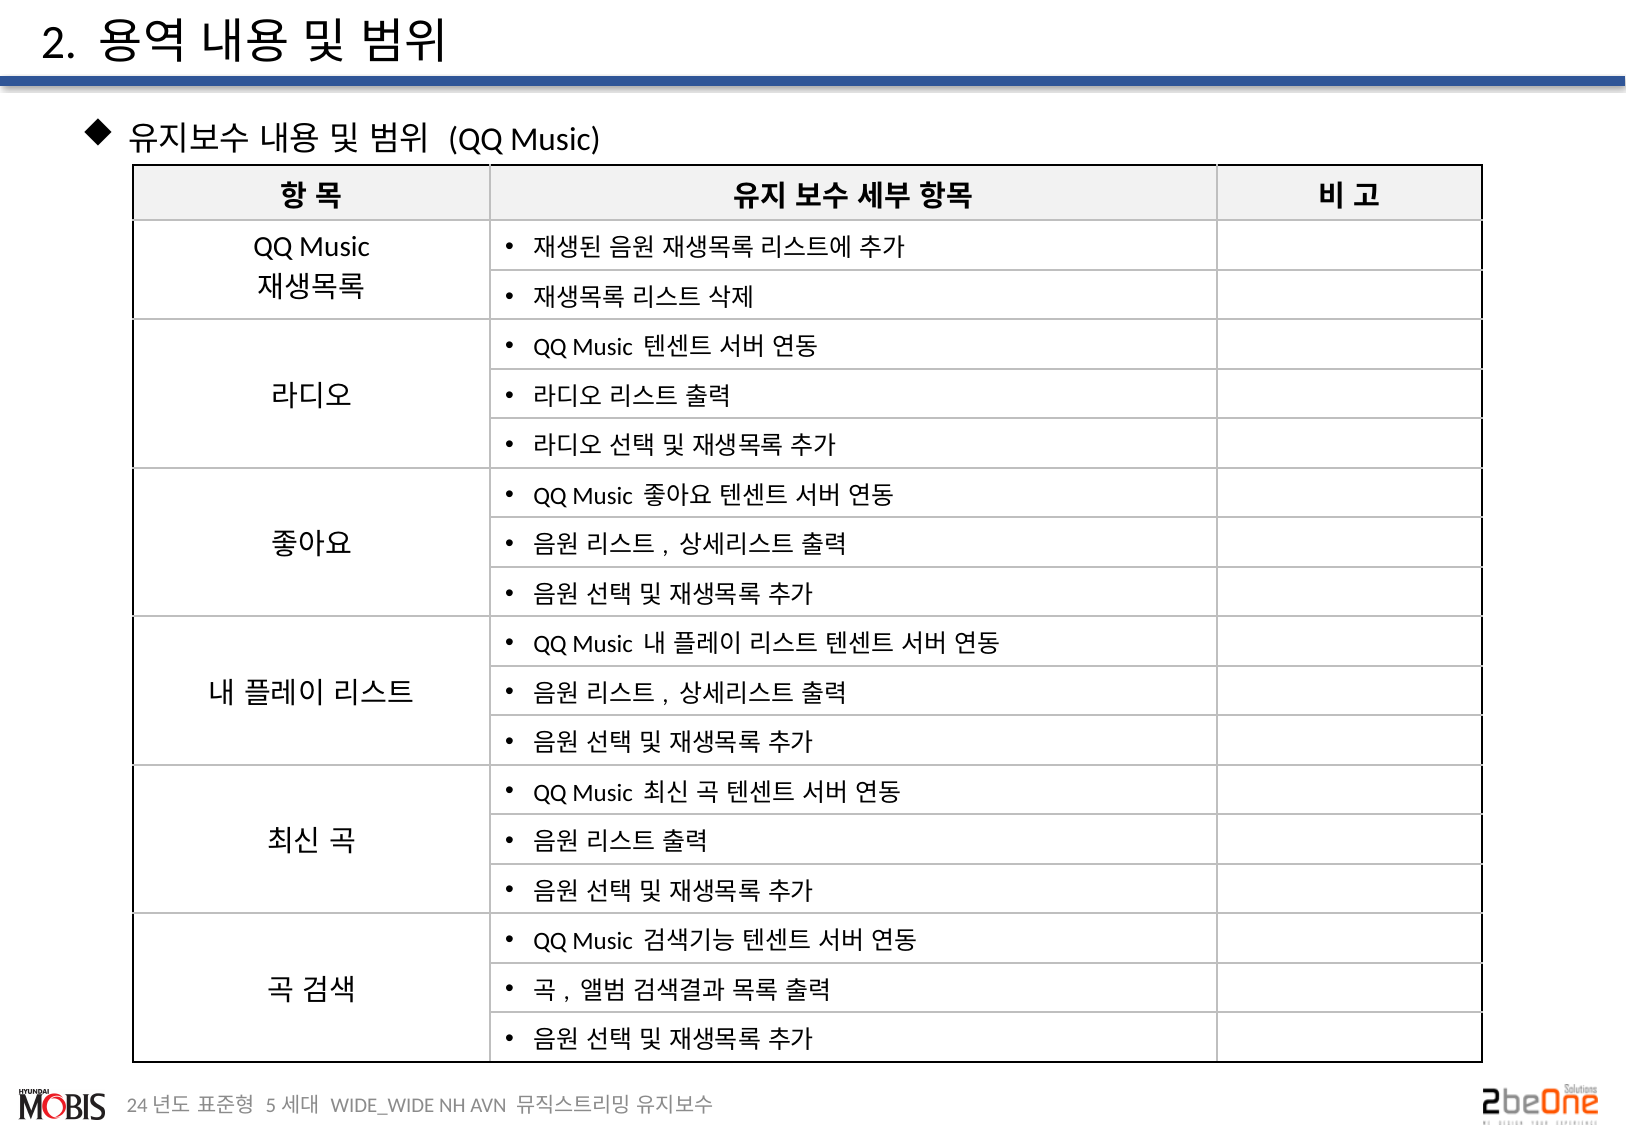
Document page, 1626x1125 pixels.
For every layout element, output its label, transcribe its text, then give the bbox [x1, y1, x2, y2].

table_cell 좋아요 [134, 469, 489, 615]
table_cell 곡 검색 [134, 914, 489, 1061]
table_cell [1218, 221, 1481, 269]
table_cell [1218, 518, 1481, 566]
table_cell [1218, 469, 1481, 516]
table_cell [1218, 617, 1481, 665]
table_cell [1218, 568, 1481, 615]
table_cell QQ Music 검색기능 텐센트 서버 연동 [491, 914, 1216, 962]
table_cell [1218, 716, 1481, 764]
table_cell 내 플레이 리스트 [134, 617, 489, 764]
table_header 항 목 [134, 166, 489, 219]
table_cell 음원 리스트, 상세리스트 출력 [491, 667, 1216, 714]
table_cell 재생목록 리스트 삭제 [491, 271, 1216, 318]
table_cell [1218, 419, 1481, 467]
table_header 유지 보수 세부 항목 [491, 166, 1216, 219]
table_cell [1218, 865, 1481, 912]
picture [1483, 1084, 1598, 1125]
table_cell [1218, 667, 1481, 714]
table_cell 최신 곡 [134, 766, 489, 912]
table_cell 라디오 리스트 출력 [491, 370, 1216, 417]
table_cell 음원 선택 및 재생목록 추가 [491, 716, 1216, 764]
table_cell [1218, 766, 1481, 813]
table_cell QQ Music 좋아요 텐센트 서버 연동 [491, 469, 1216, 516]
table_cell 음원 선택 및 재생목록 추가 [491, 568, 1216, 615]
table_header 비 고 [1218, 166, 1481, 219]
table_cell [1218, 271, 1481, 318]
table_cell QQ Music 텐센트 서버 연동 [491, 320, 1216, 368]
table_cell [1218, 320, 1481, 368]
title 2. 용역 내용 및 범위 [25, 9, 1428, 77]
table_cell [1218, 964, 1481, 1011]
table_cell [1218, 815, 1481, 863]
table_cell 음원 선택 및 재생목록 추가 [491, 1013, 1216, 1061]
table_cell 재생된 음원 재생목록 리스트에 추가 [491, 221, 1216, 269]
picture [18, 1089, 105, 1120]
table_cell 음원 리스트 출력 [491, 815, 1216, 863]
table_cell QQ Music 내 플레이 리스트 텐센트 서버 연동 [491, 617, 1216, 665]
footer 24년도 표준형 5세대 WIDE_WIDE NH AVN 뮤직스트리밍 유지보수 [111, 1084, 782, 1124]
table_cell [1218, 914, 1481, 962]
table_cell QQ Music 최신 곡 텐센트 서버 연동 [491, 766, 1216, 813]
table_cell 라디오 선택 및 재생목록 추가 [491, 419, 1216, 467]
table_cell 라디오 [134, 320, 489, 467]
table_cell QQ Music 재생목록 [134, 221, 489, 318]
table_cell [1218, 1013, 1481, 1061]
table_cell [1218, 370, 1481, 417]
table_cell 곡, 앨범 검색결과 목록 출력 [491, 964, 1216, 1011]
table_cell 음원 리스트, 상세리스트 출력 [491, 518, 1216, 566]
text_box 유지보수 내용 및 범위 (QQ Music) [66, 109, 710, 165]
table_cell 음원 선택 및 재생목록 추가 [491, 865, 1216, 912]
